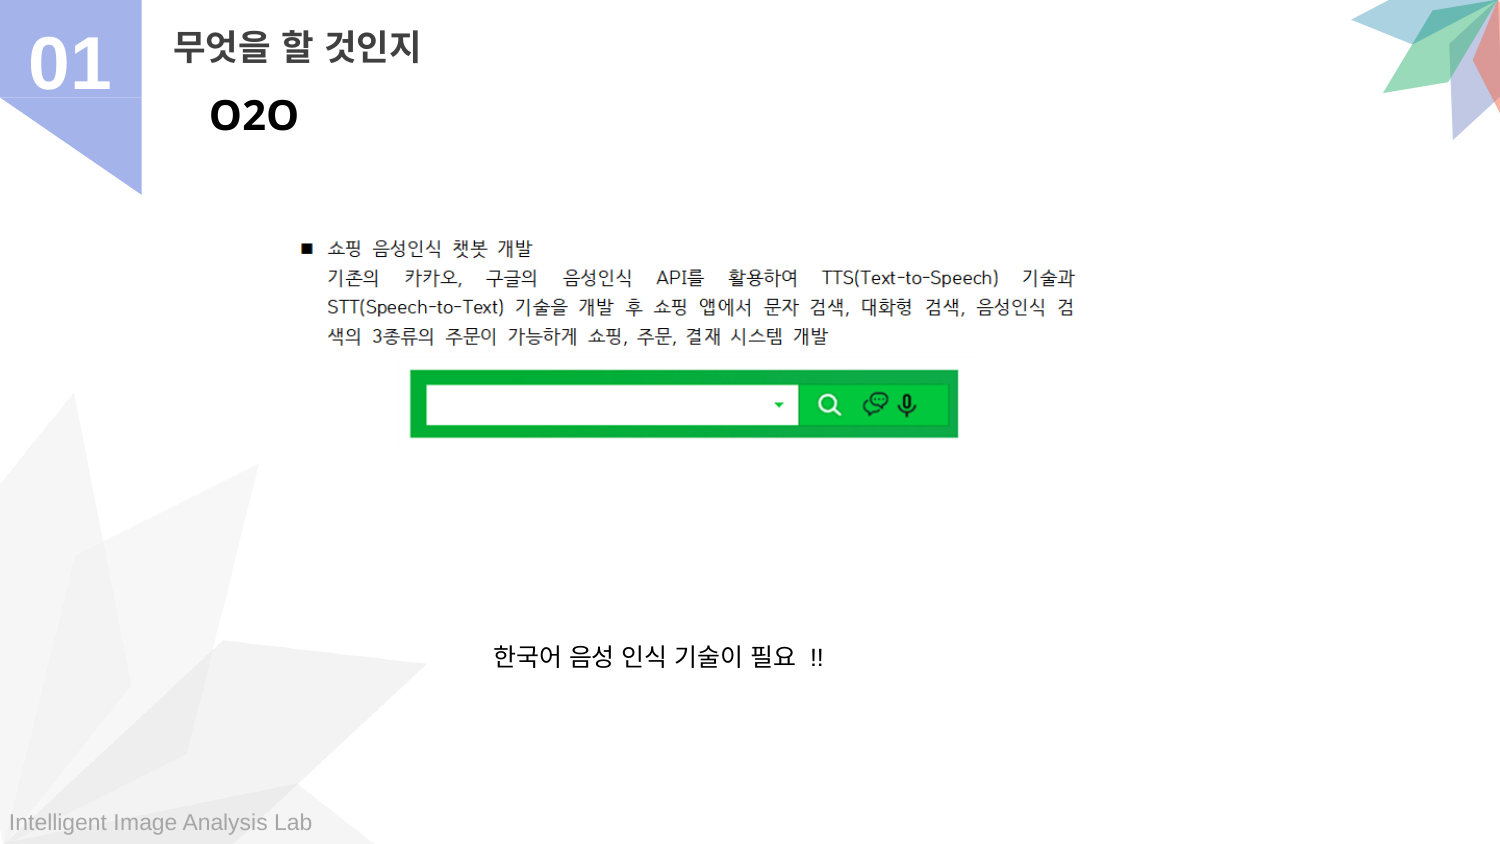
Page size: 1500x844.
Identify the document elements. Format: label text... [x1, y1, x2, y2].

text_box 무엇을 할 것인지 [157, 17, 438, 75]
text_box [143, 0, 1500, 75]
text_box O2O [194, 56, 1079, 147]
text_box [0, 0, 142, 196]
picture [0, 75, 1500, 844]
text_box 한국어 음성 인식 기술이 필요 !! [478, 634, 1258, 680]
